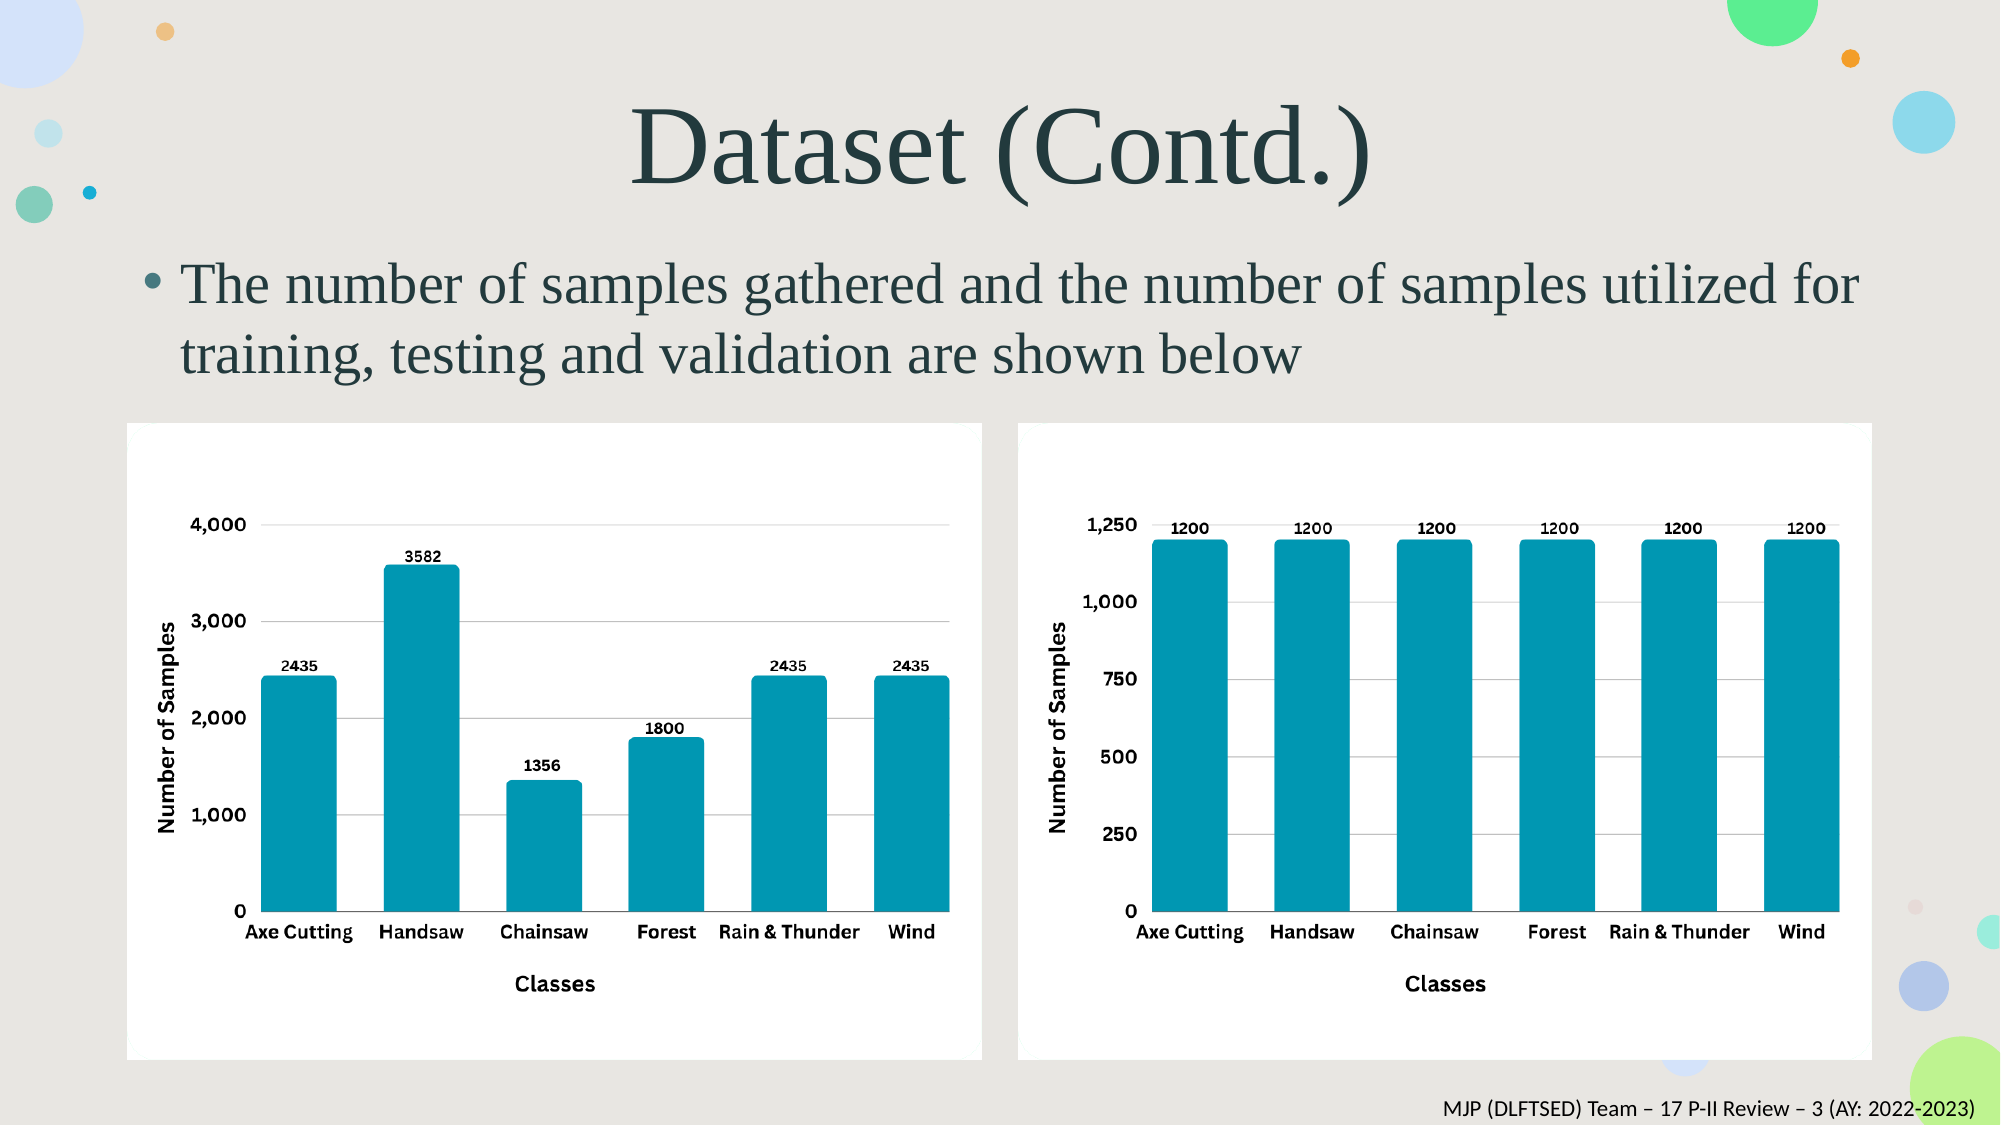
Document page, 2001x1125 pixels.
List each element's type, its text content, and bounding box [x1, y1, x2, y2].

text_box MJP (DLFTSED) Team – 17 P-II Review – 3 (AY: 2022-2023) [1428, 1086, 2000, 1125]
list The number of samples gathered and the number of samples utilized for training, testing and validation are shown below [127, 238, 1877, 399]
title Dataset (Contd.) [127, 38, 1877, 238]
picture [127, 423, 982, 1060]
picture [1018, 423, 1872, 1060]
